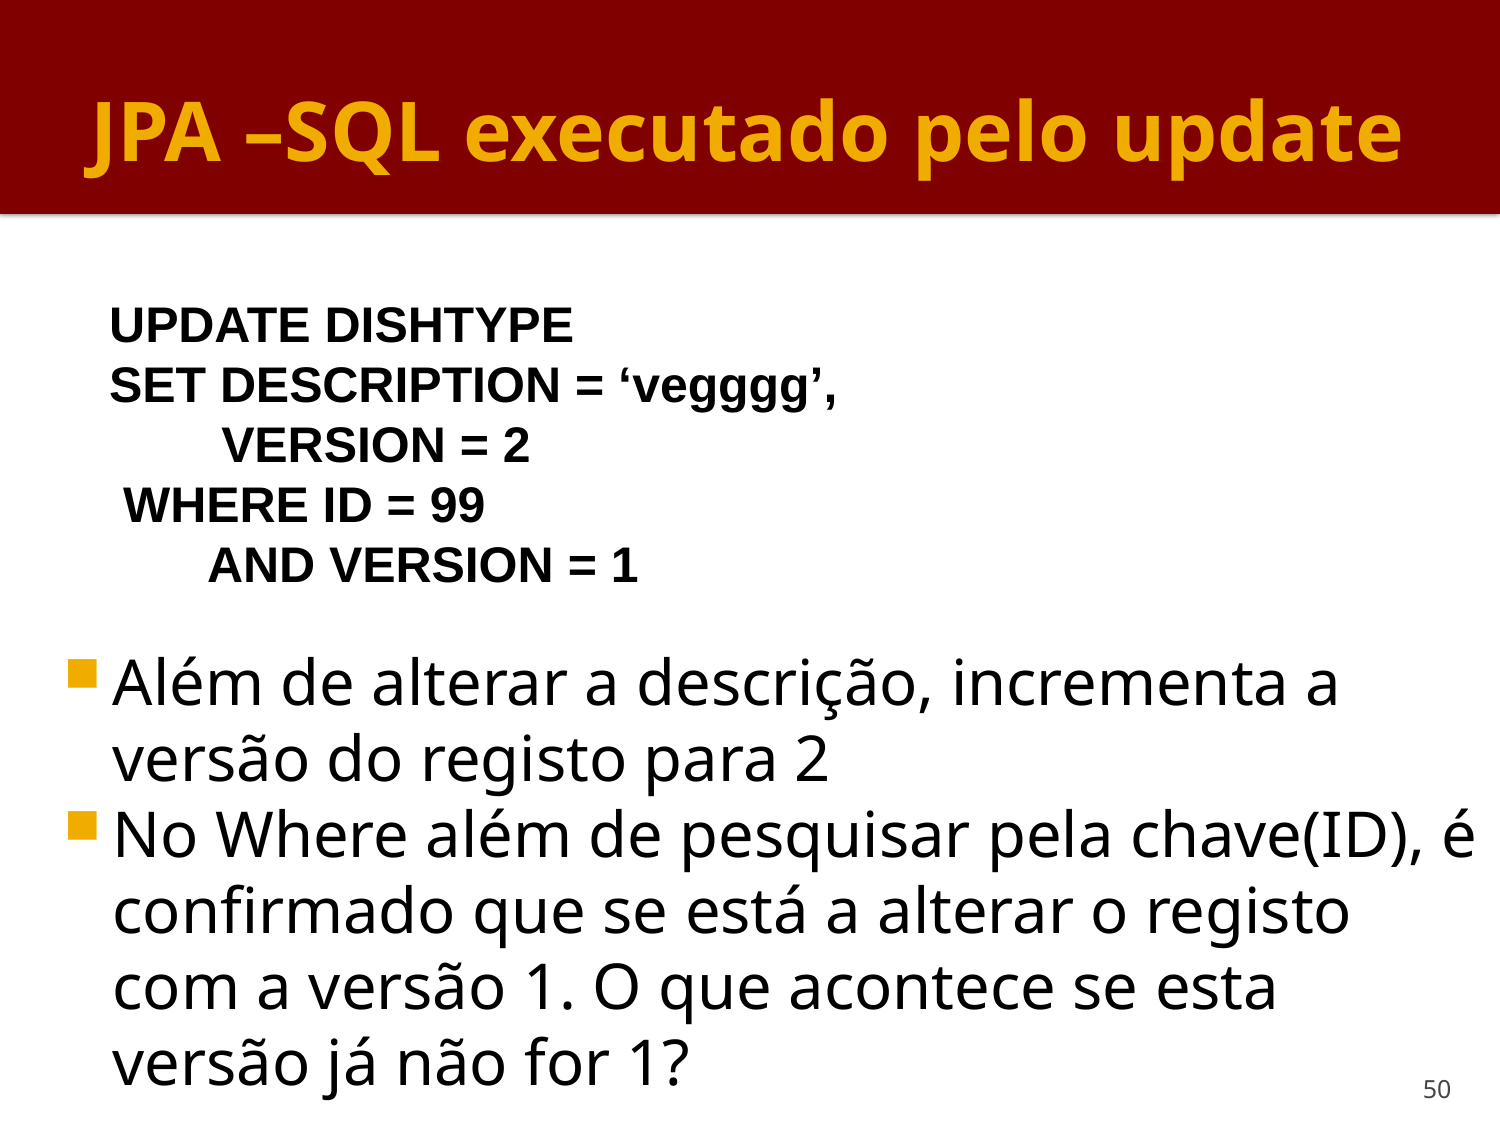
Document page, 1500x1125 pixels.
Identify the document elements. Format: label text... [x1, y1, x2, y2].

text_box UPDATE DISHTYPE SET DESCRIPTION = ‘vegggg’, VERSION = 2 WHERE ID = 99 AND VERSION = 1 [94, 284, 1258, 600]
list Além de alterar a descrição, incrementa a versão do registo para 2 No Where além de pesquisar pela chave(ID), é confirmado que se está a alterar o registo com a versão 1. O que acontece se esta versão já não for 1? [35, 627, 1500, 1108]
title JPA –SQL executado pelo update [75, 25, 1467, 231]
